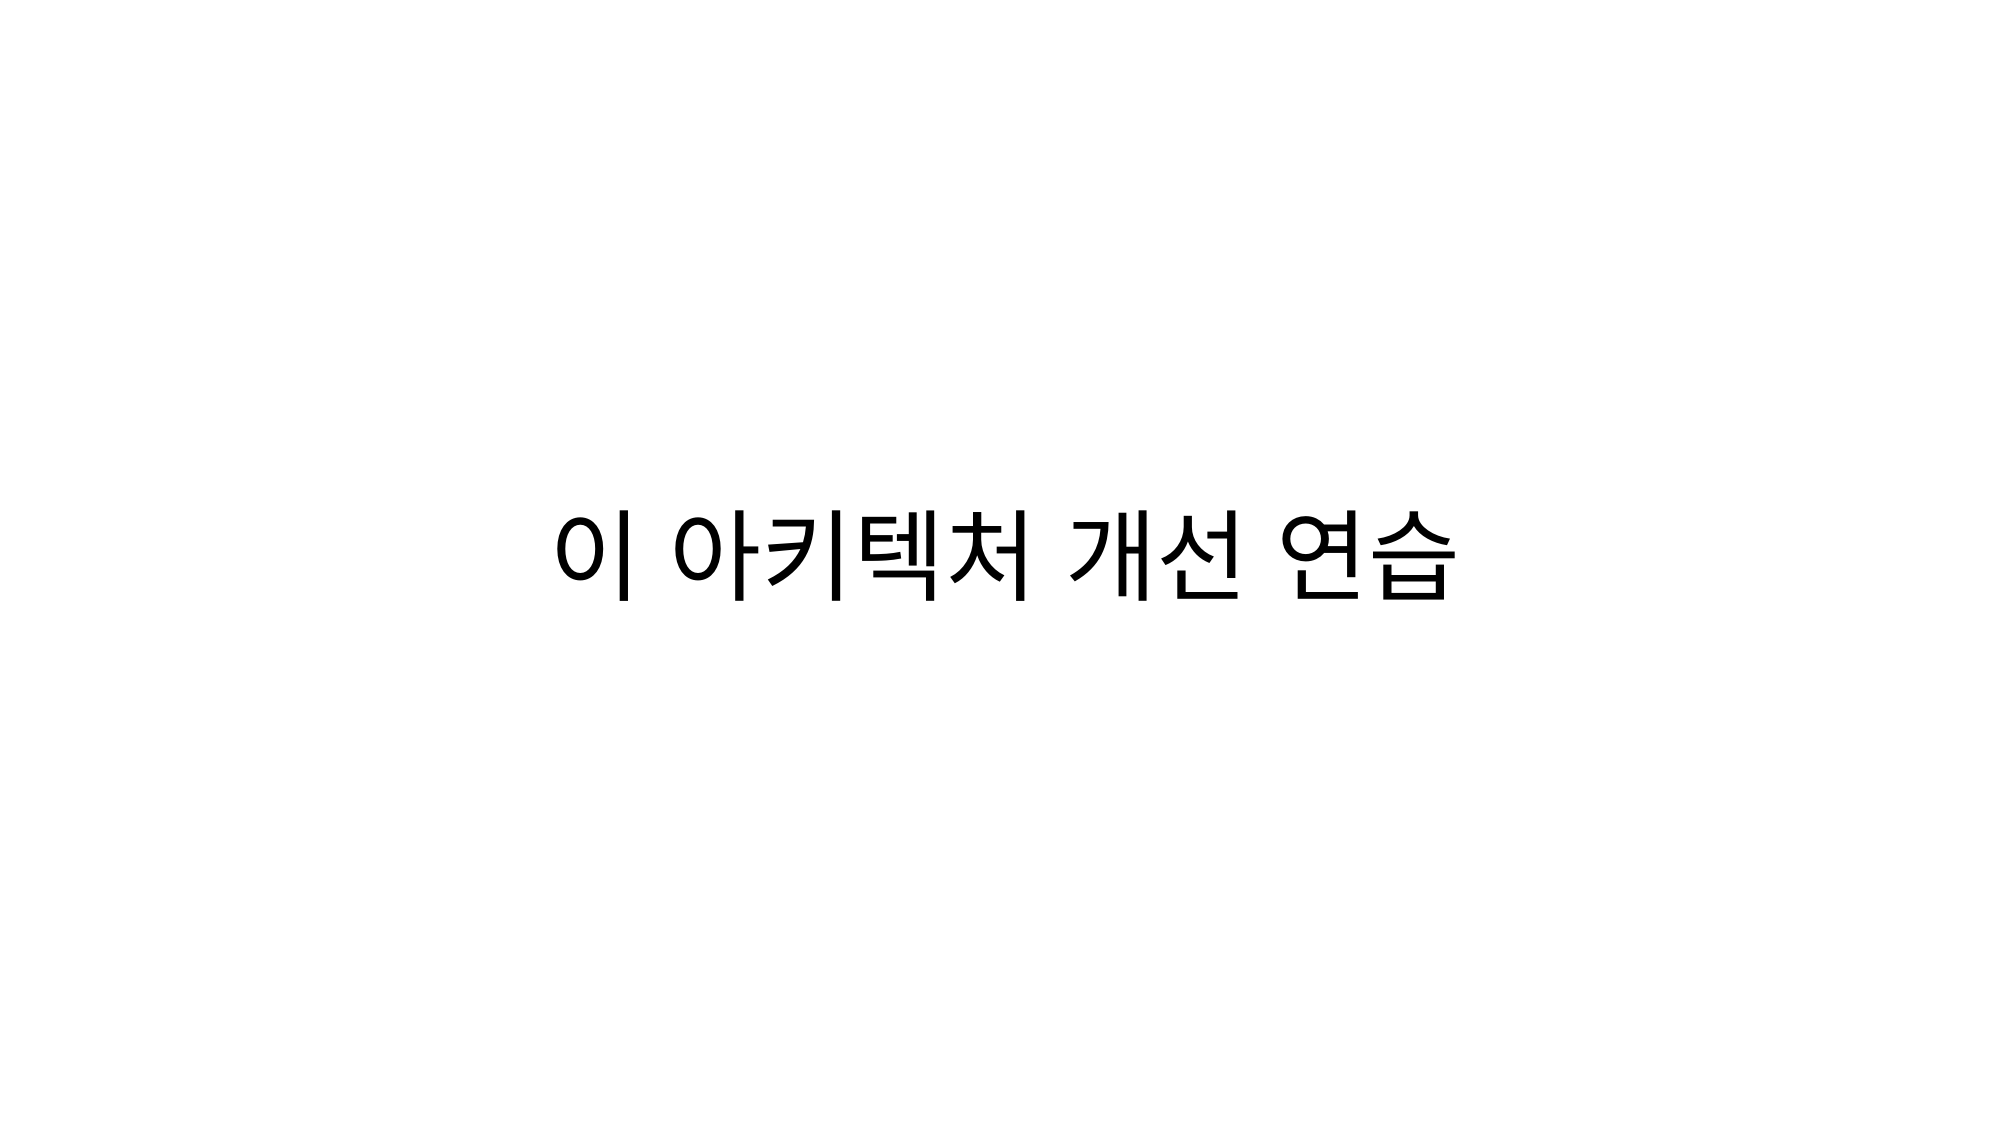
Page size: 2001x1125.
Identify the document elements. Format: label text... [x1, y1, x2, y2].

title 이 아키텍처 개선 연습 [95, 497, 1916, 626]
